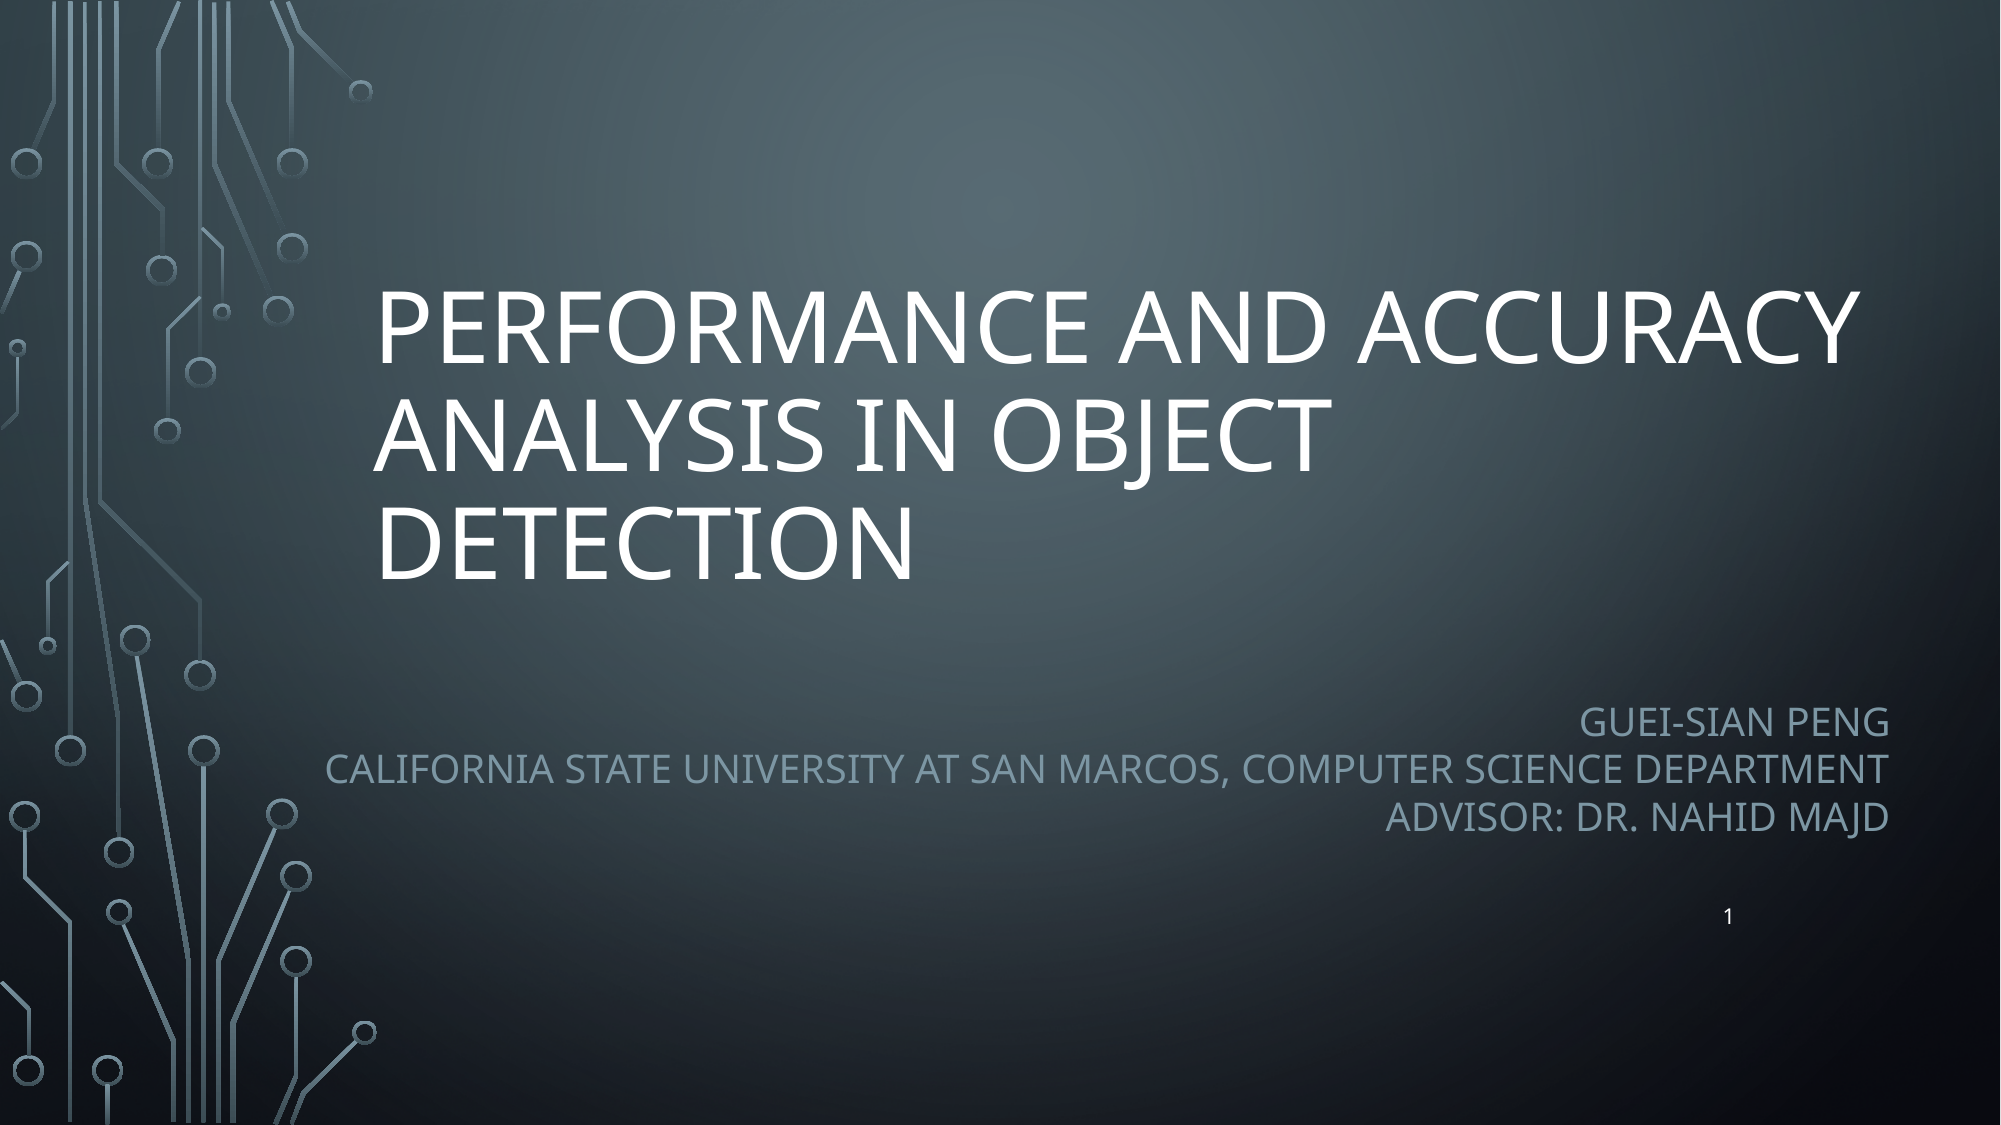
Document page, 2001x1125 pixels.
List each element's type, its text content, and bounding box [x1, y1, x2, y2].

slide_number 1 [1623, 887, 1750, 948]
title Performance and Accuracy Analysis in Object Detection [358, 217, 1907, 609]
subtitle Guei-Sian Peng California State University at San Marcos, Computer Science Department Advisor: Dr. Nahid Majd [307, 689, 1907, 863]
